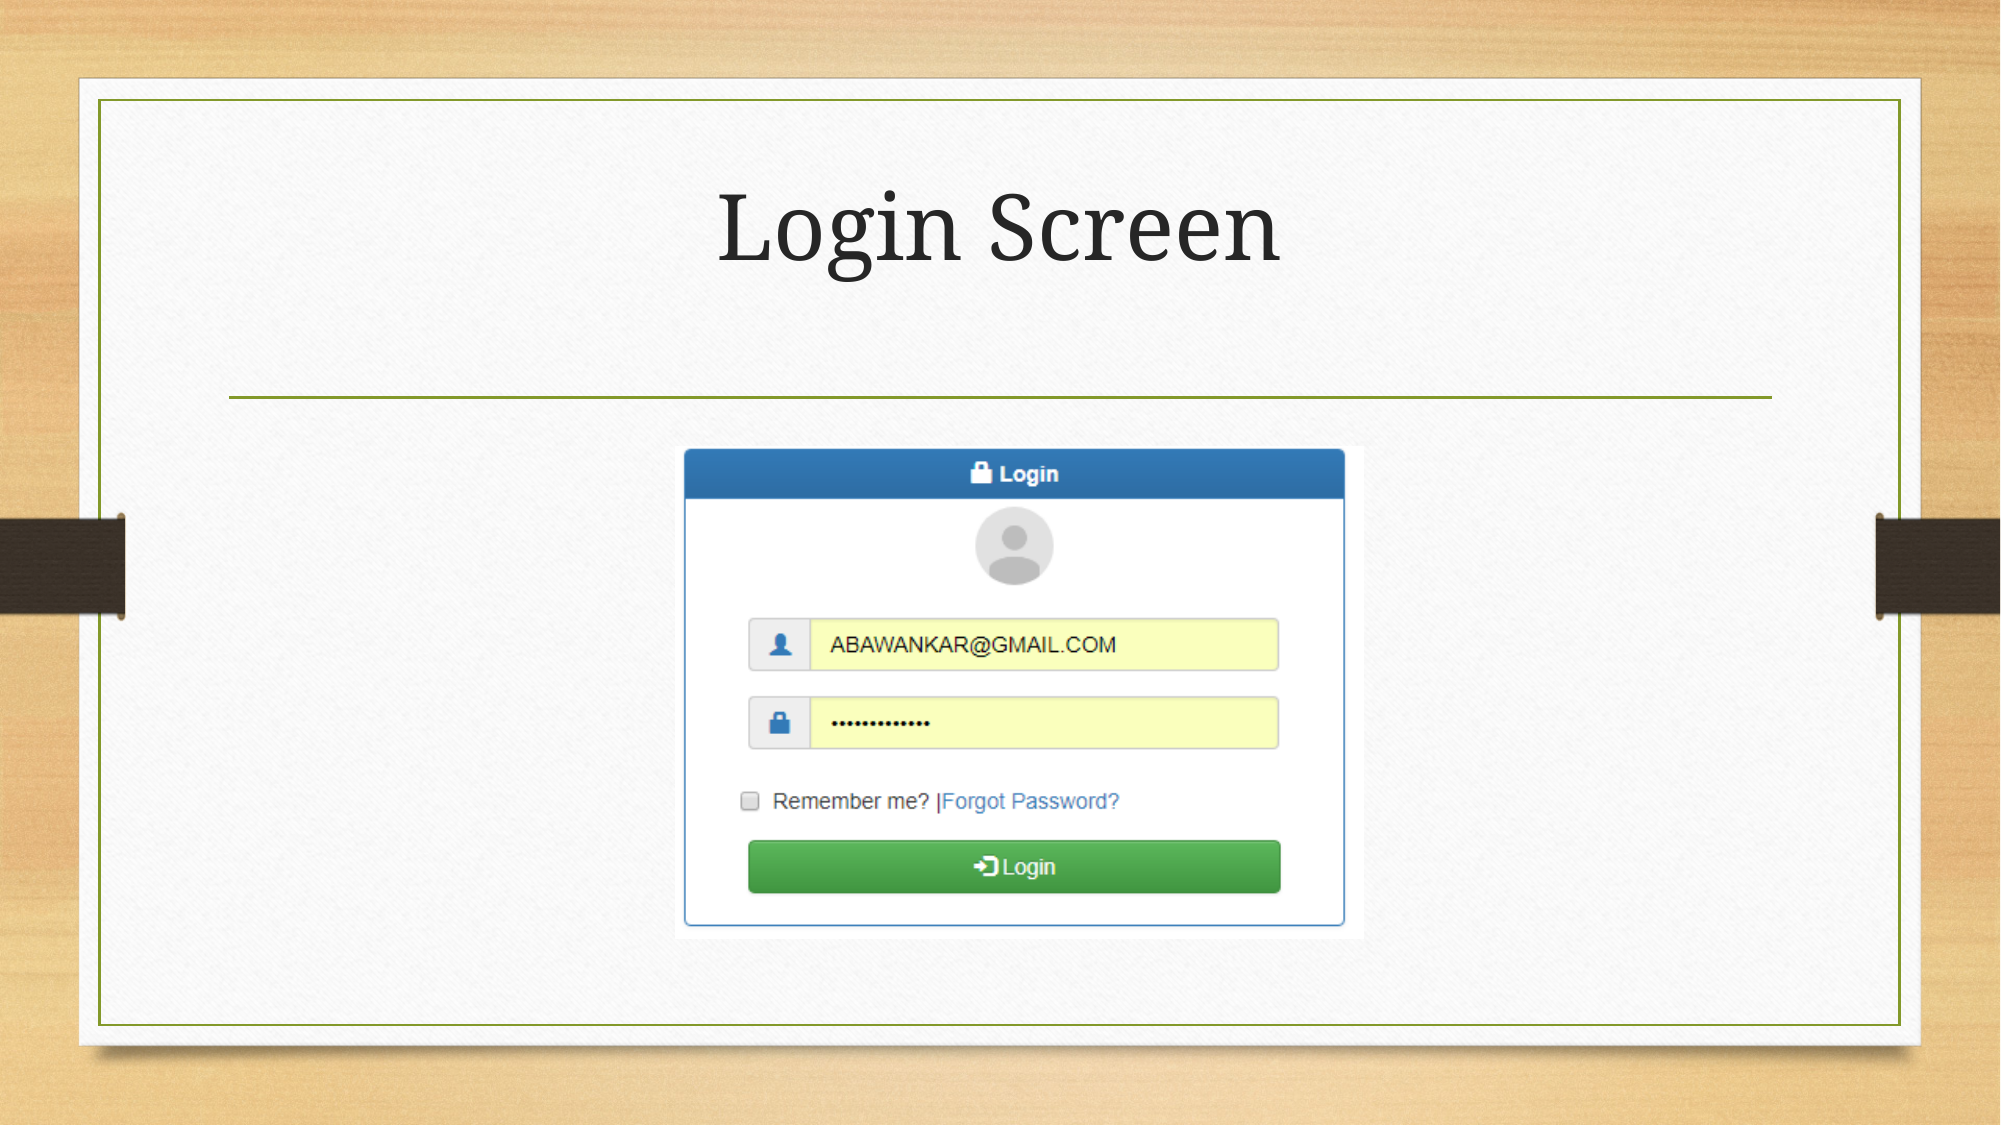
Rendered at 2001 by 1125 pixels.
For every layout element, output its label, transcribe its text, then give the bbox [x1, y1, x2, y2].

title Login Screen [212, 161, 1788, 287]
picture [0, 0, 2001, 1125]
